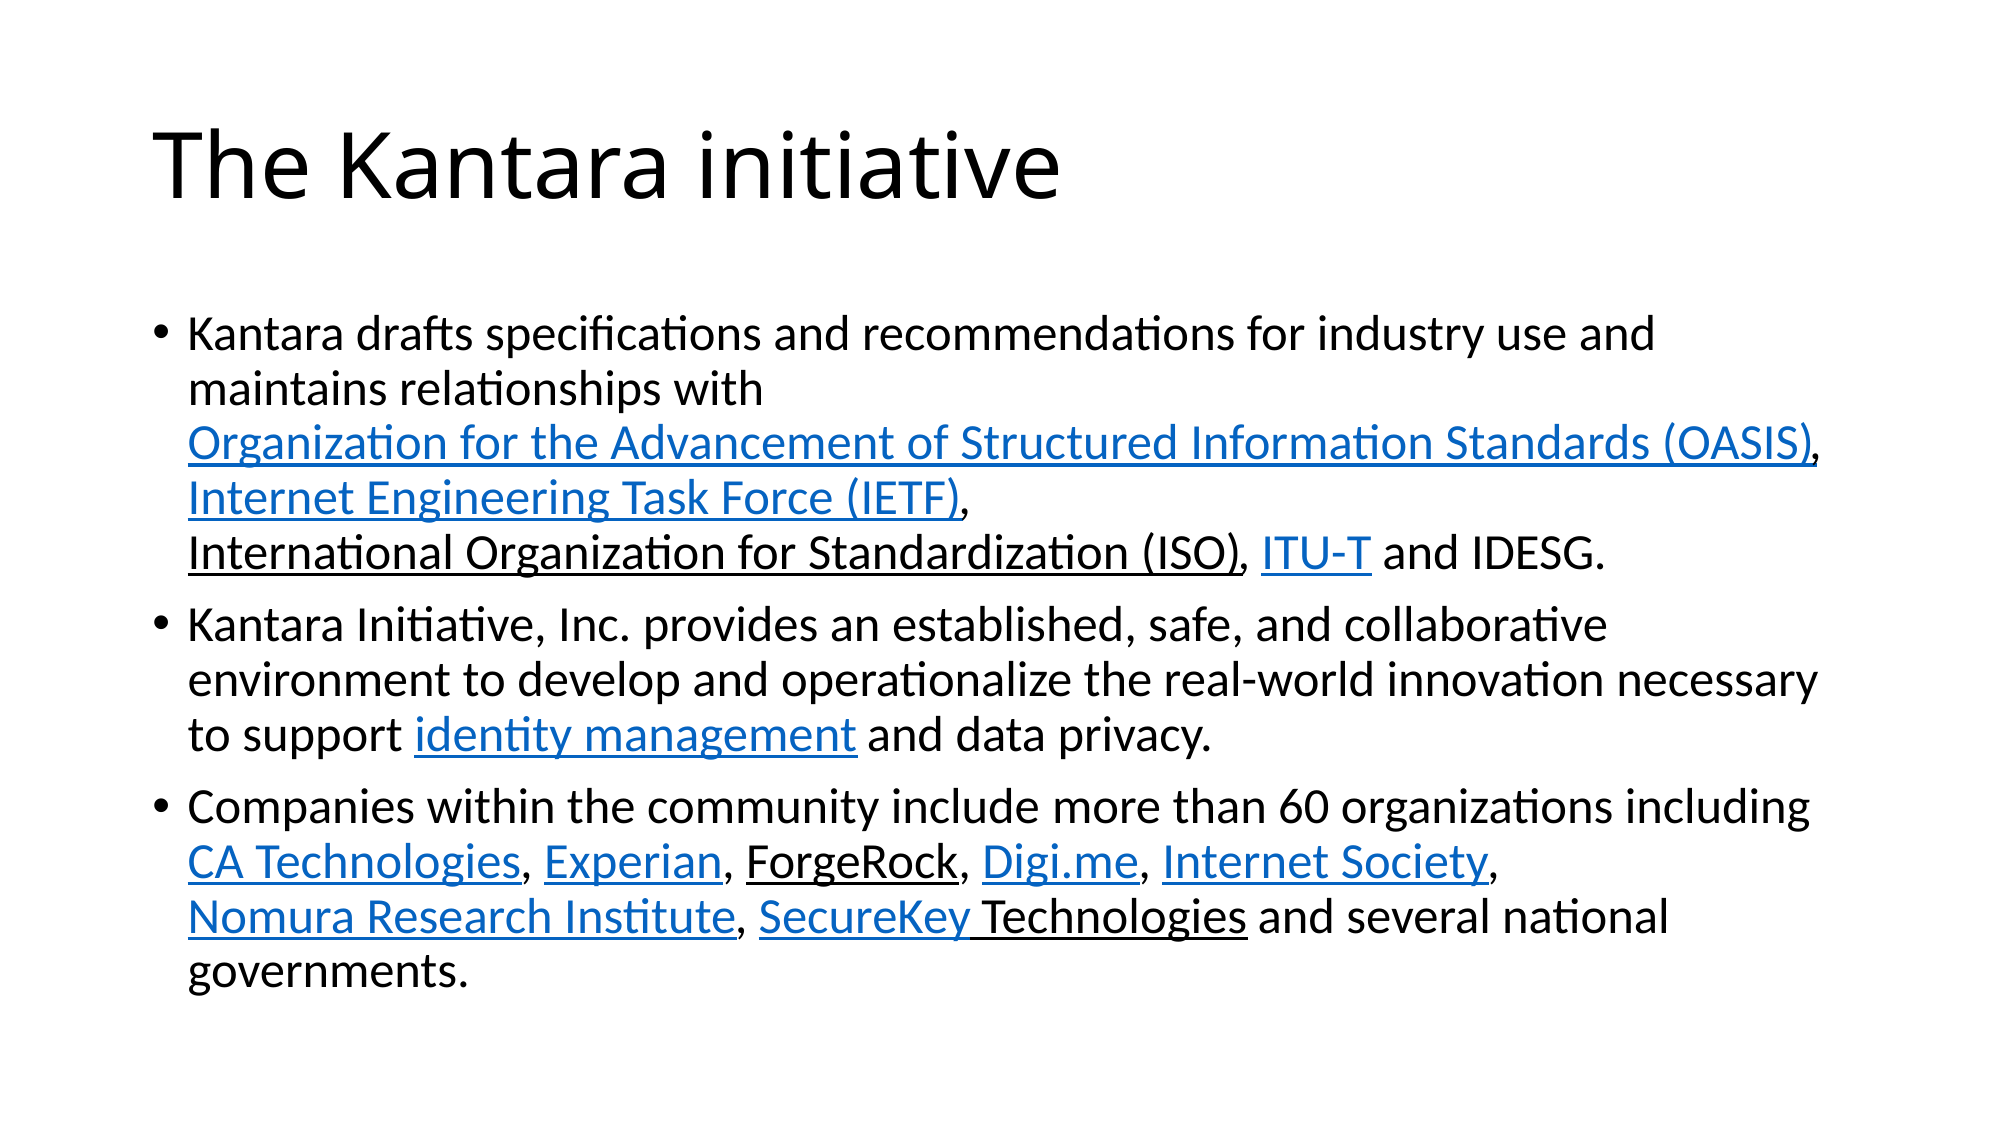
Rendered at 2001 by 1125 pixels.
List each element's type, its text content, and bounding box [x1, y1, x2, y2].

title The Kantara initiative [137, 59, 1863, 278]
list Kantara drafts specifications and recommendations for industry use and maintains relationships with Organization for the Advancement of Structured Information Standards (OASIS), Internet Engineering Task Force (IETF), International Organization for Standardization (ISO), ITU-T and IDESG. Kantara Initiative, Inc. provides an established, safe, and collaborative environment to develop and operationalize the real-world innovation necessary to support identity management and data privacy. Companies within the community include more than 60 organizations including CA Technologies, Experian, ForgeRock, Digi.me, Internet Society, Nomura Research Institute, SecureKey Technologies and several national governments. [137, 299, 1863, 1014]
